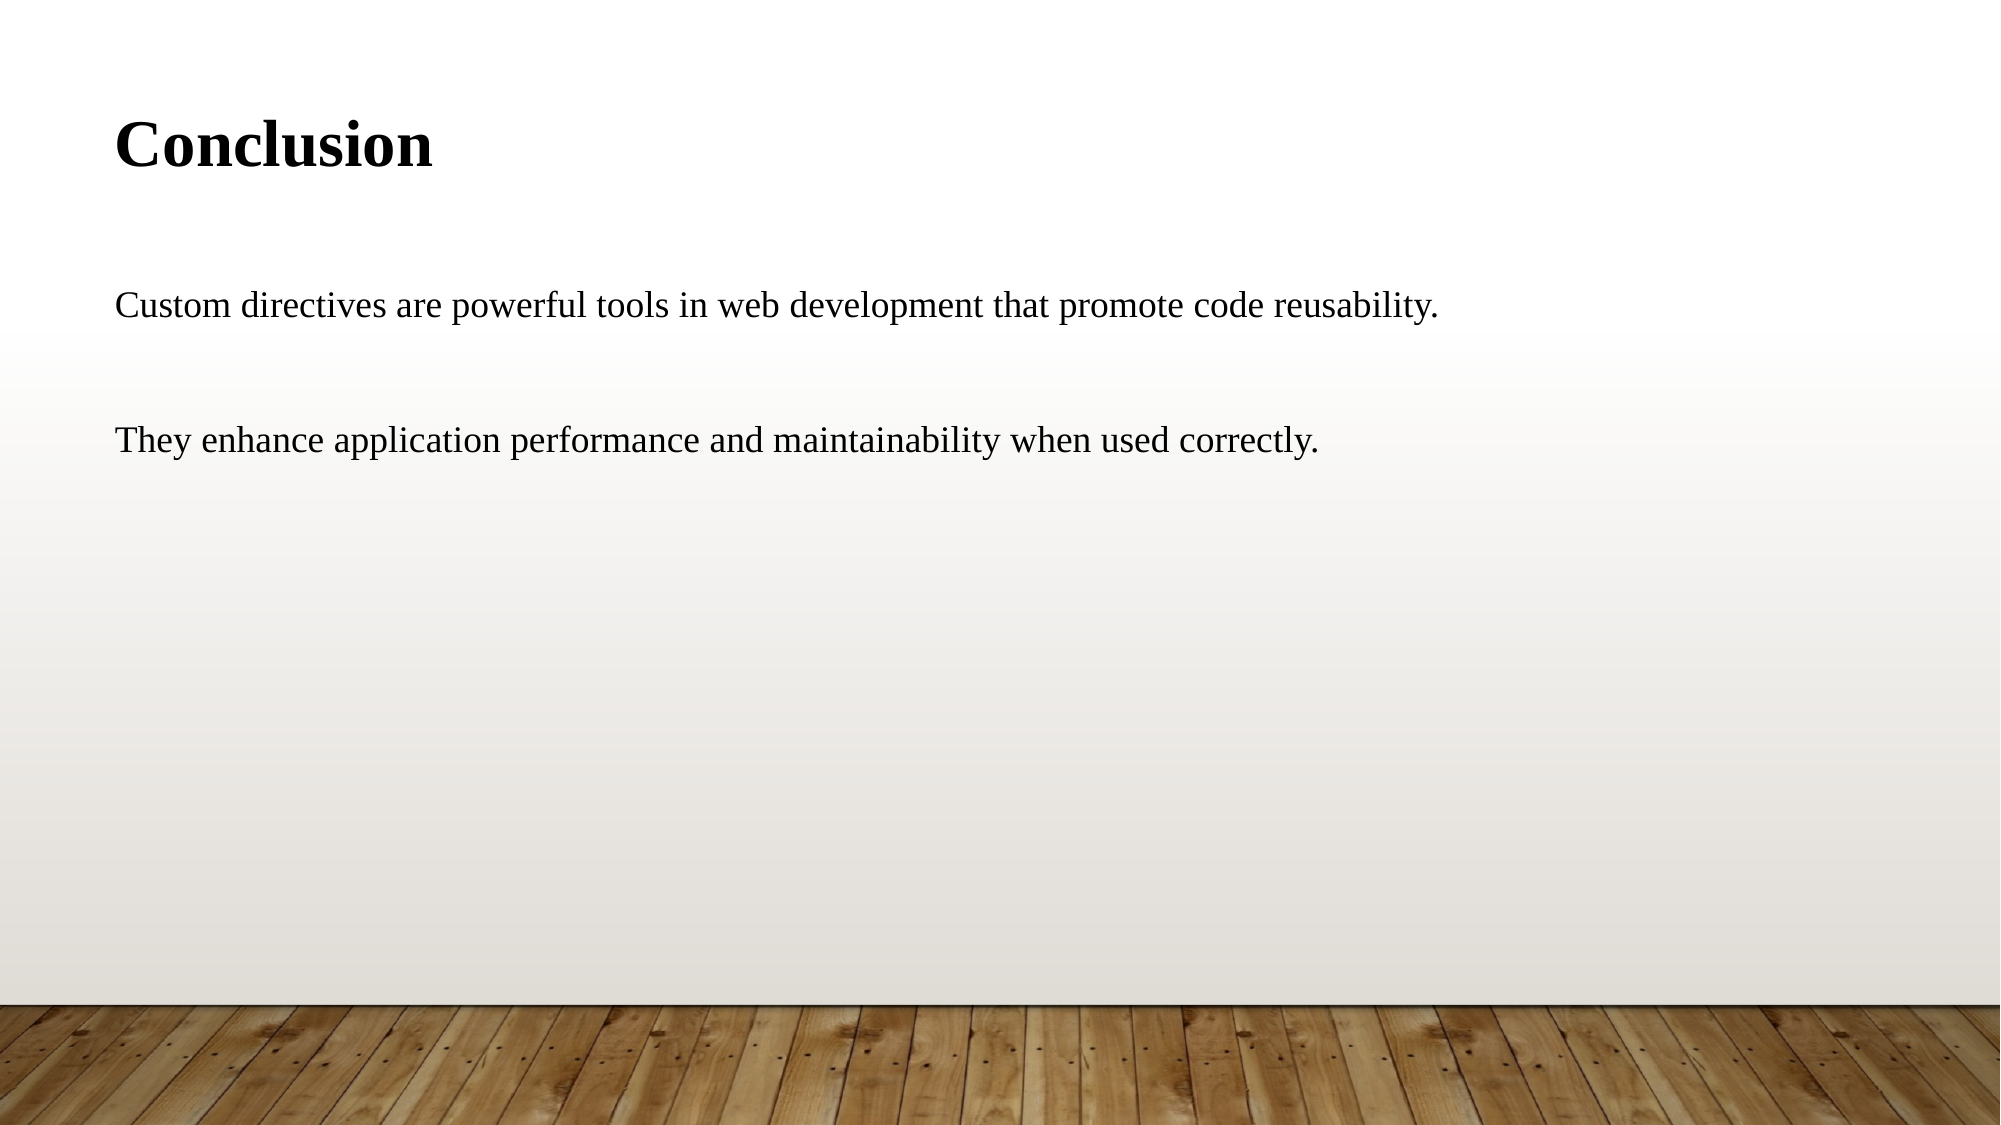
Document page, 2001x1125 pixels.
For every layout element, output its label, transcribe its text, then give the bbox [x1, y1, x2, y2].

text_box Conclusion [99, 49, 1900, 230]
text_box Custom directives are powerful tools in web development that promote code reusability. They enhance application performance and maintainability when used correctly. [99, 249, 1699, 950]
picture [0, 1005, 2000, 1125]
